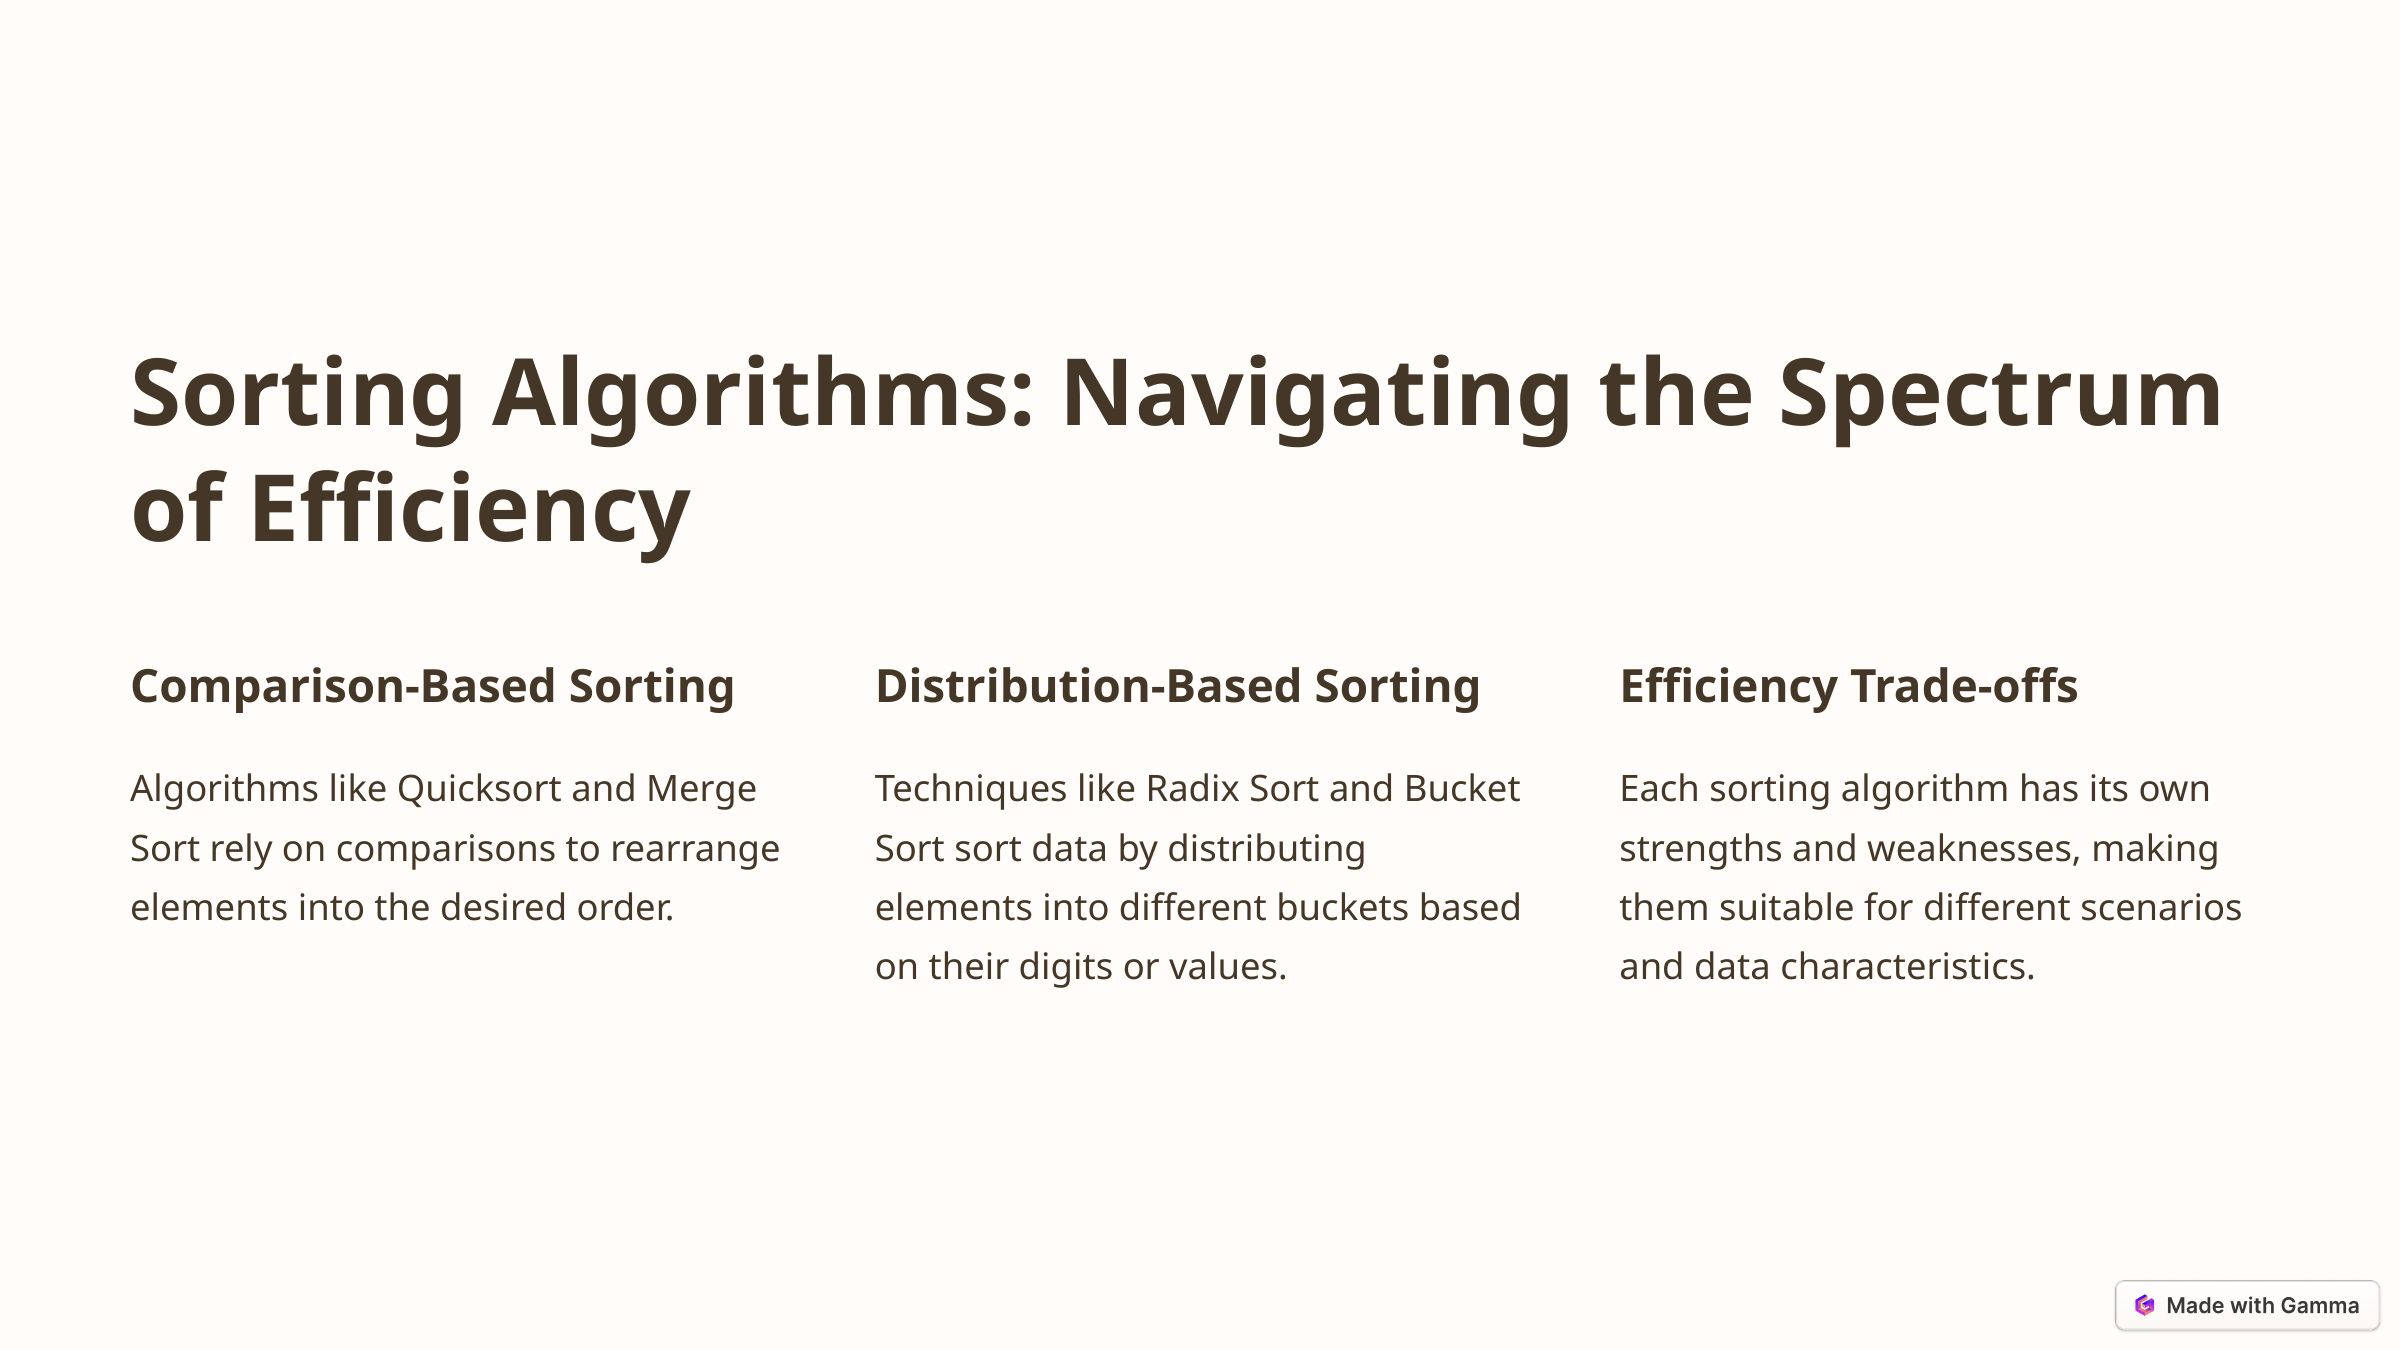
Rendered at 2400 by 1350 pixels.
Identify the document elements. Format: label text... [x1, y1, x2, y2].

text_box Comparison-Based Sorting [130, 654, 662, 713]
text_box Distribution-Based Sorting [874, 654, 1411, 713]
picture [2106, 1271, 2389, 1339]
text_box Efficiency Trade-offs [1619, 654, 2085, 713]
text_box Each sorting algorithm has its own strengths and weaknesses, making them suitable for different scenarios and data characteristics. [1619, 749, 2272, 988]
text_box Sorting Algorithms: Navigating the Spectrum of Efficiency [130, 328, 2270, 562]
text_box Techniques like Radix Sort and Bucket Sort sort data by distributing elements into different buckets based on their digits or values. [874, 749, 1528, 988]
text_box Algorithms like Quicksort and Merge Sort rely on comparisons to rearrange elements into the desired order. [130, 749, 783, 988]
